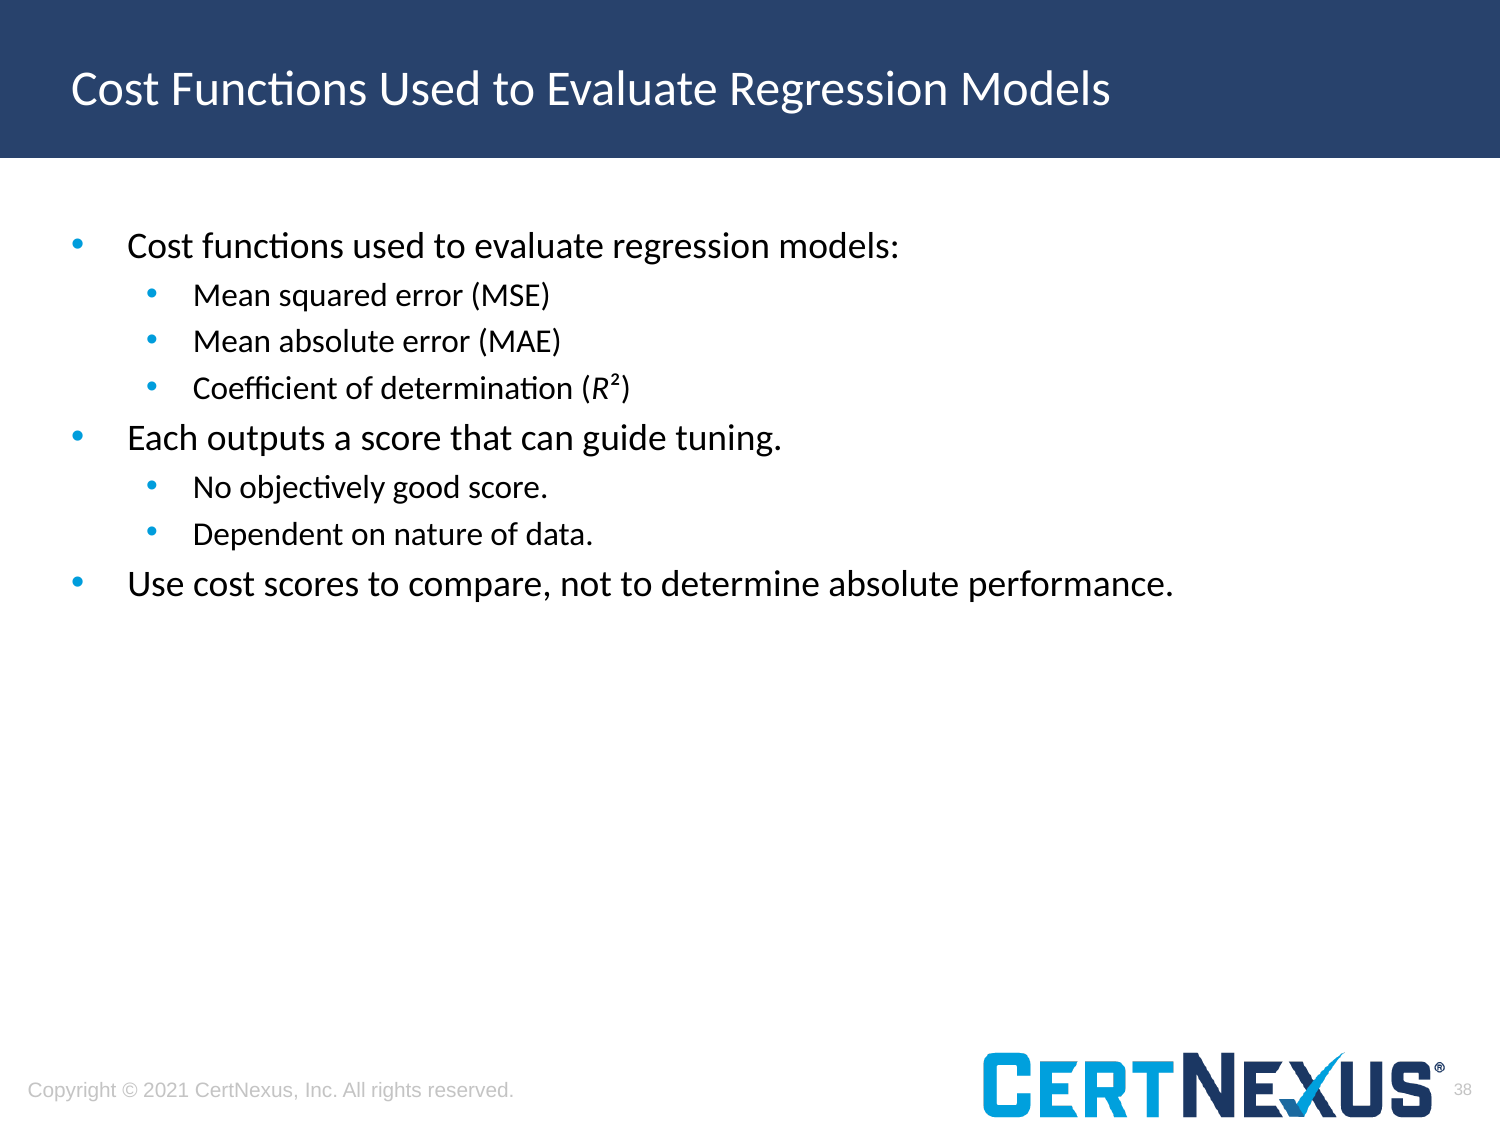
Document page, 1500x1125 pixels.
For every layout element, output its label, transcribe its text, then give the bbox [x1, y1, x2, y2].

title Cost Functions Used to Evaluate Regression Models [56, 16, 1350, 155]
picture [967, 1023, 1458, 1125]
slide_number 38 [1137, 1058, 1488, 1119]
list Cost functions used to evaluate regression models: Mean squared error (MSE) Mean absolute error (MAE) Coefficient of determination (R²) Each outputs a score that can guide tuning. No objectively good score. Dependent on nature of data. Use cost scores to compare, not to determine absolute performance. [56, 213, 1444, 949]
